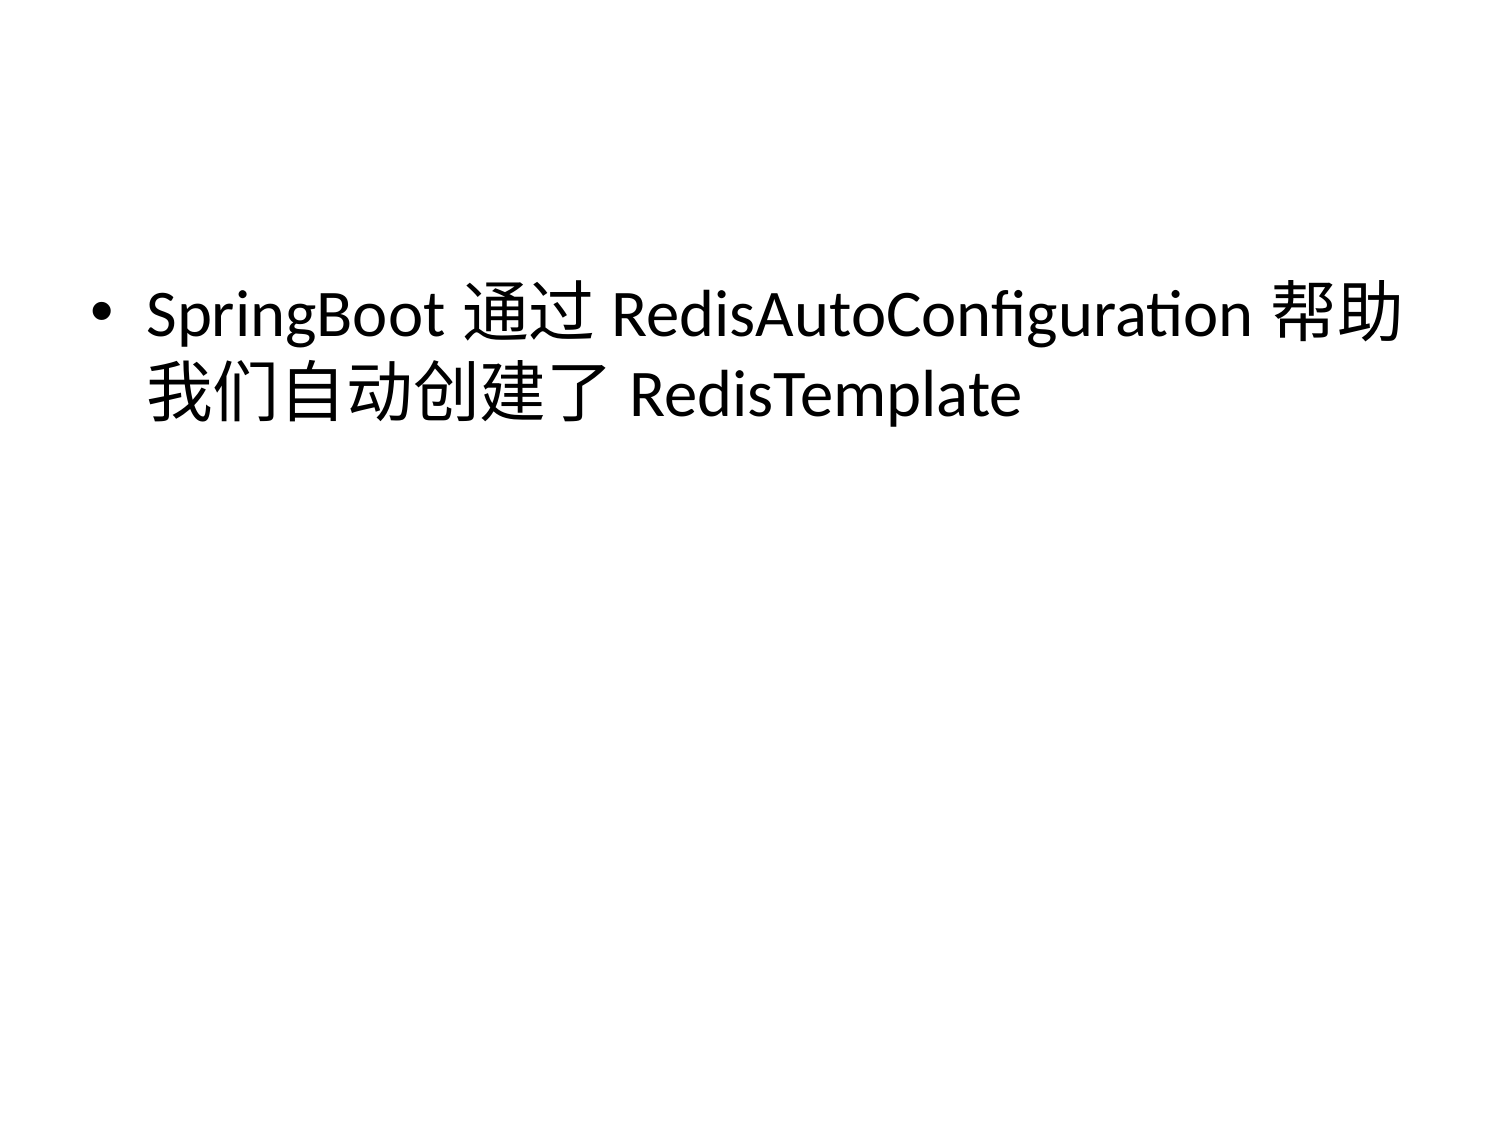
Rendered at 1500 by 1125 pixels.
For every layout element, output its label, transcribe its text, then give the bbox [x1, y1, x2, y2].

list SpringBoot通过RedisAutoConfiguration帮助我们自动创建了RedisTemplate [75, 262, 1425, 1005]
